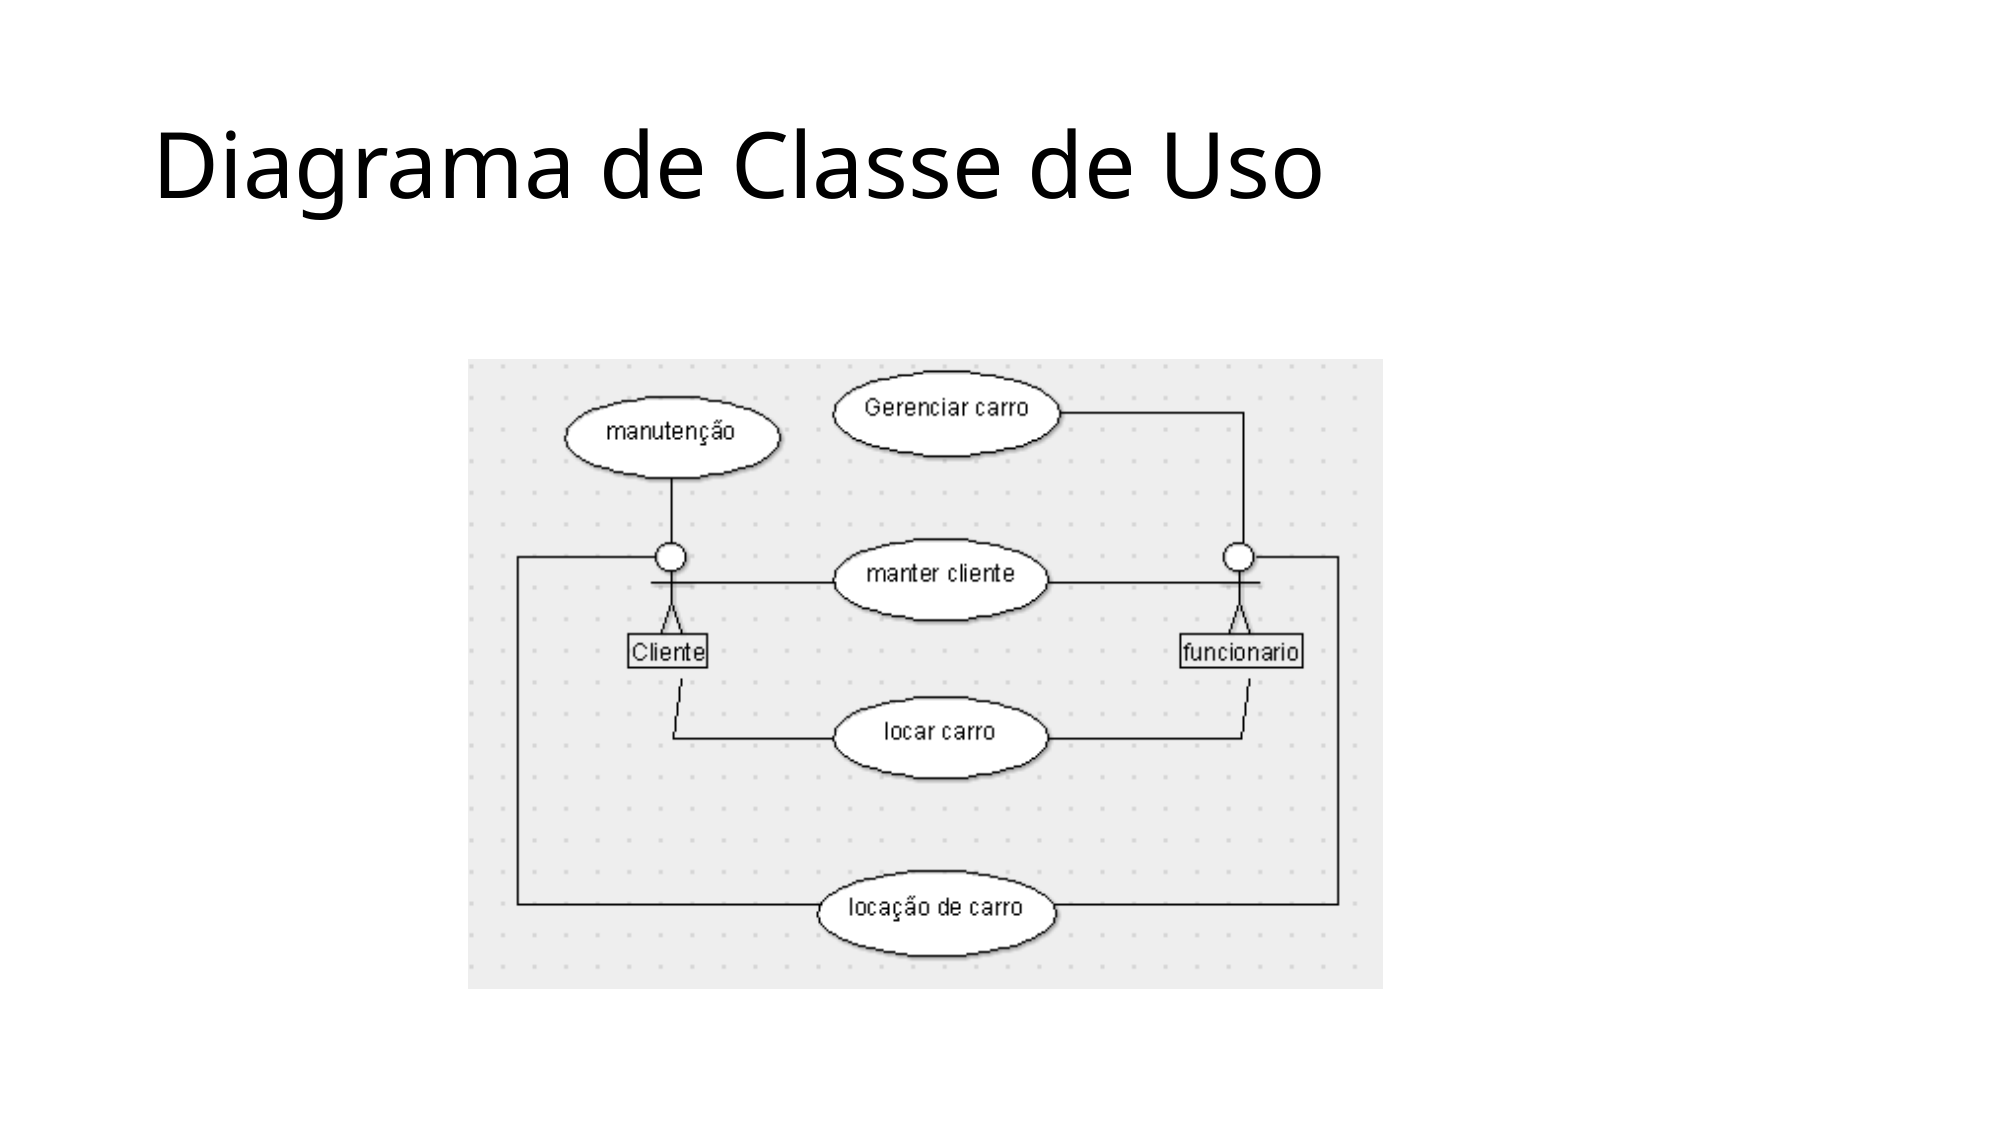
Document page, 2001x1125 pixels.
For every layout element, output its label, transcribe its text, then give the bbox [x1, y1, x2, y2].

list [468, 359, 1383, 989]
title Diagrama de Classe de Uso [137, 59, 1863, 278]
